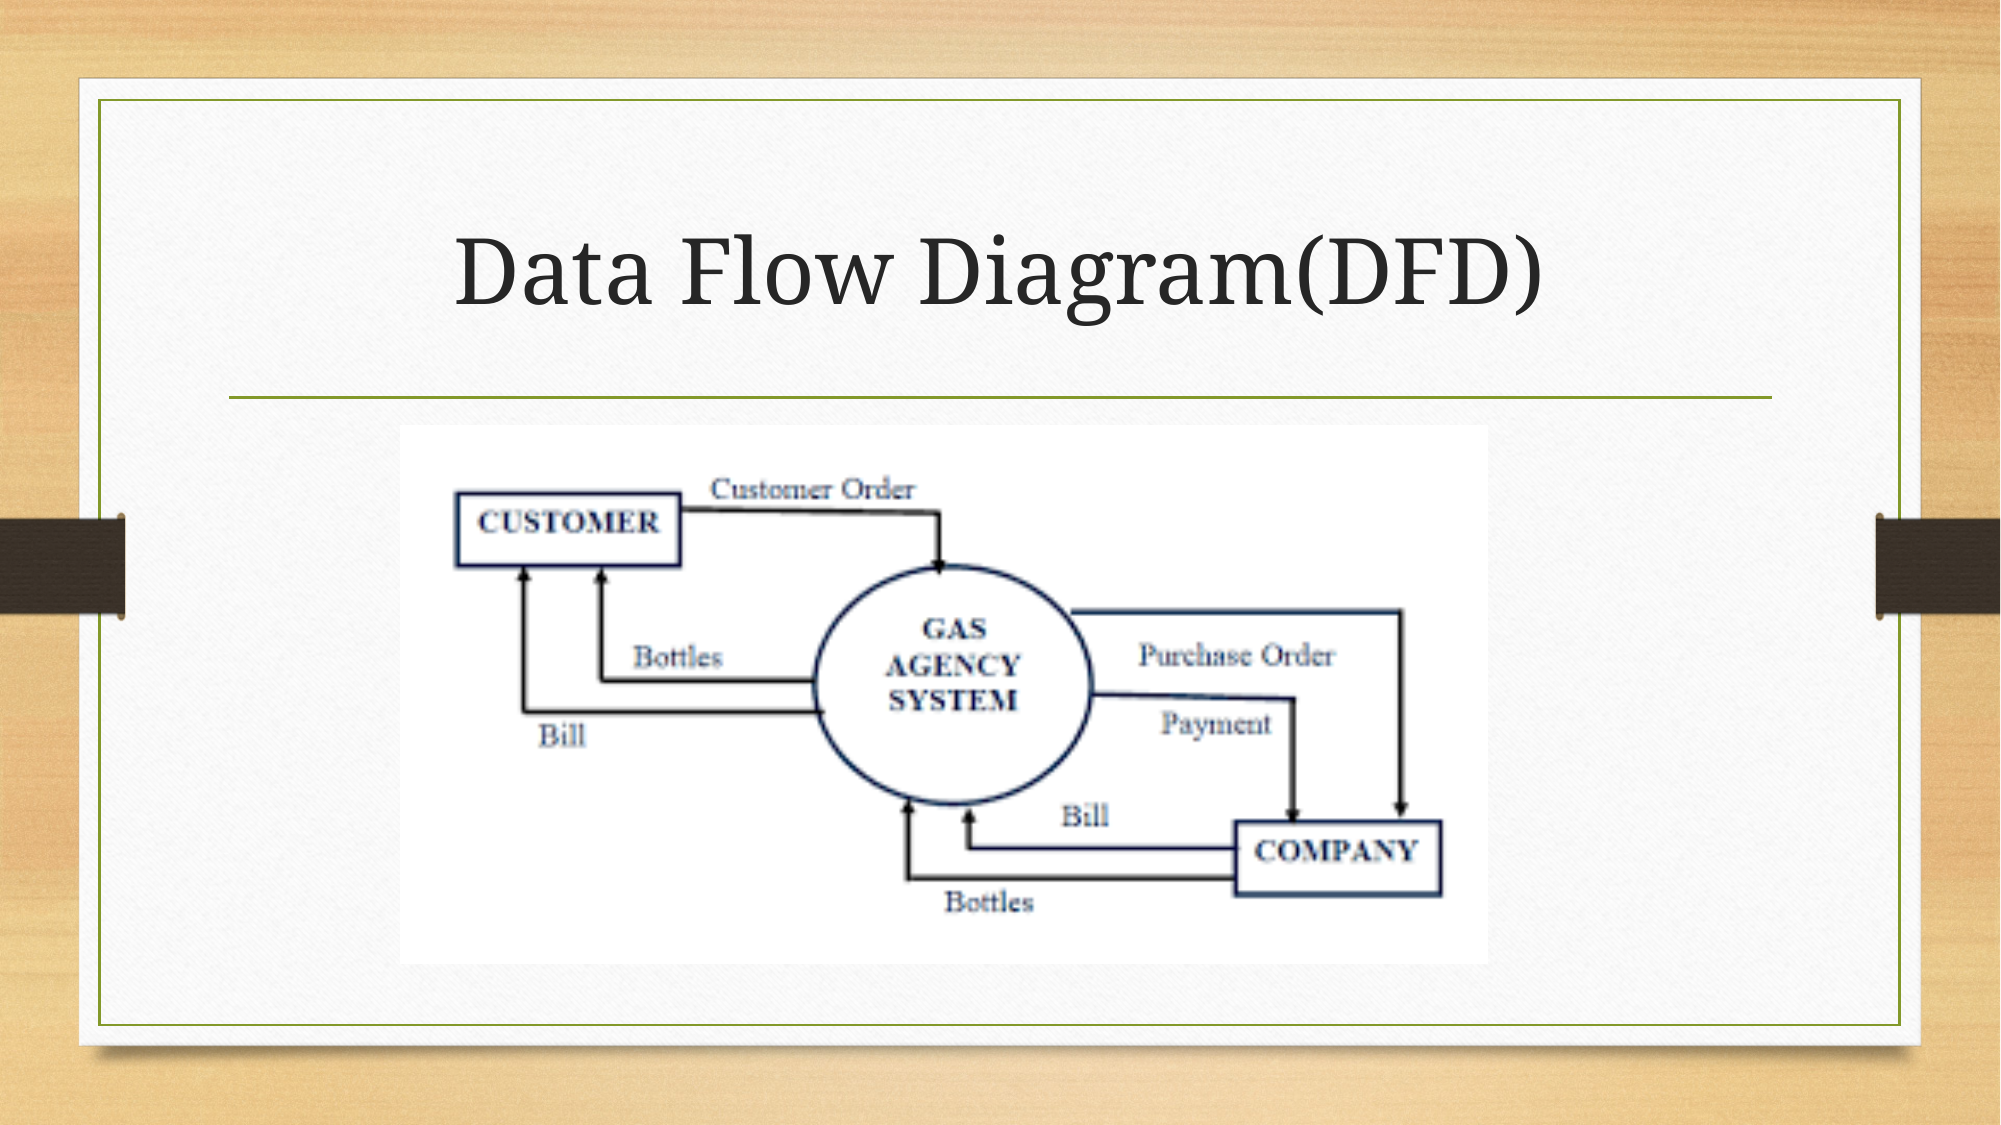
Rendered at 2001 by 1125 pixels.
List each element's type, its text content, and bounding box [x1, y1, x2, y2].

picture [0, 0, 2001, 1125]
title Data Flow Diagram(DFD) [212, 161, 1788, 375]
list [400, 425, 1488, 965]
